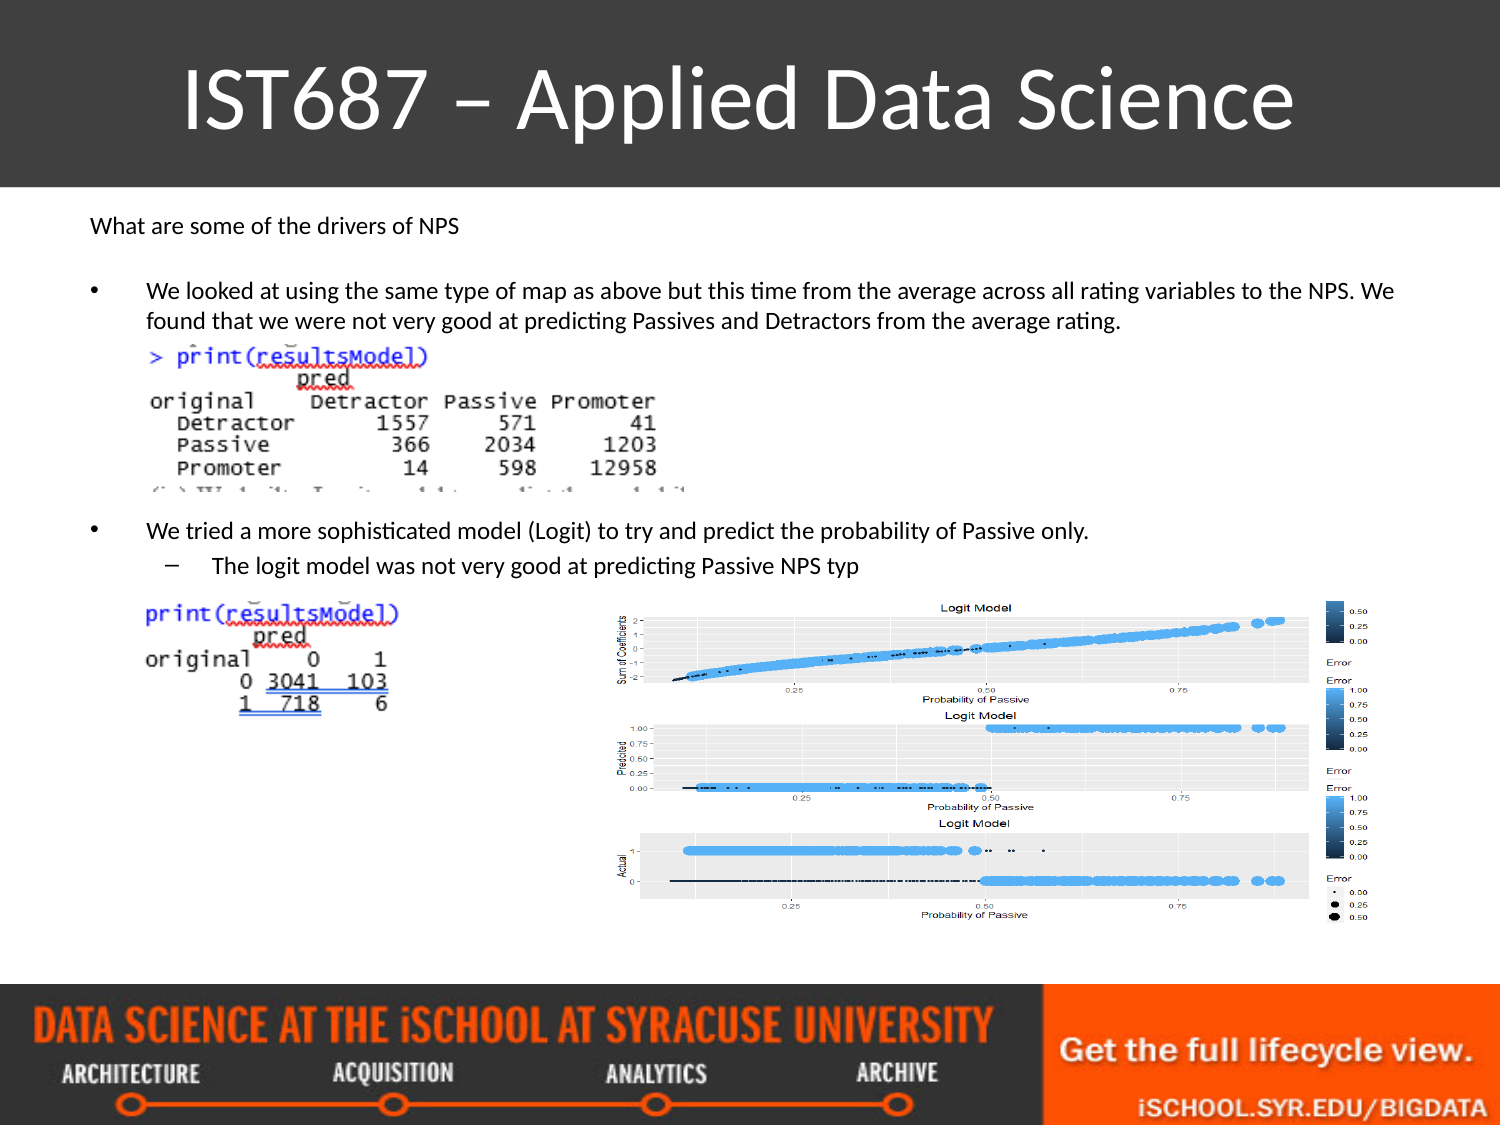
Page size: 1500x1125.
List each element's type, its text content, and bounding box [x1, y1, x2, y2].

list What are some of the drivers of NPS We looked at using the same type of map as above but this time from the average across all rating variables to the NPS. We found that we were not very good at predicting Passives and Detractors from the average rating. We tried a more sophisticated model (Logit) to try and predict the probability of Passive only. The logit model was not very good at predicting Passive NPS typ [75, 202, 1463, 953]
picture [142, 601, 409, 723]
picture [609, 601, 1379, 924]
title IST687 – Applied Data Science [0, 0, 1500, 188]
picture [142, 343, 684, 493]
picture [0, 984, 1500, 1125]
